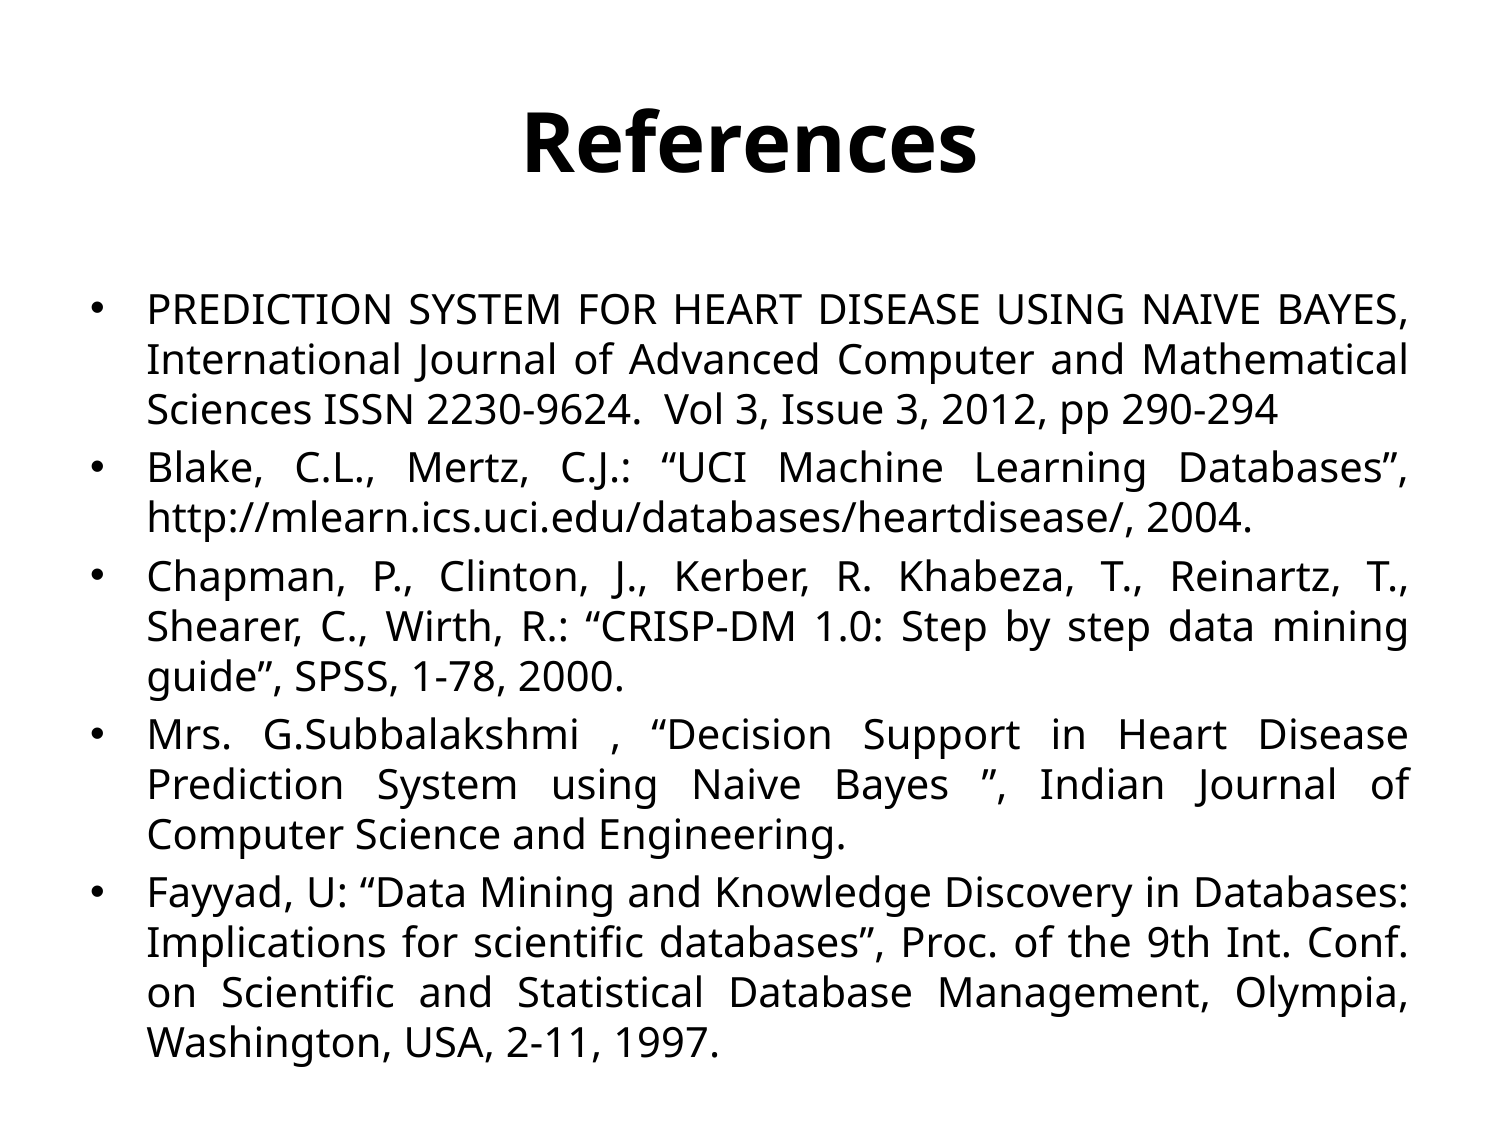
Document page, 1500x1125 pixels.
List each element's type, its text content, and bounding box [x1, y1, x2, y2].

title References [75, 45, 1425, 233]
list PREDICTION SYSTEM FOR HEART DISEASE USING NAIVE BAYES, International Journal of Advanced Computer and Mathematical Sciences ISSN 2230-9624. Vol 3, Issue 3, 2012, pp 290-294 Blake, C.L., Mertz, C.J.: “UCI Machine Learning Databases”, http://mlearn.ics.uci.edu/databases/heartdisease/, 2004. Chapman, P., Clinton, J., Kerber, R. Khabeza, T., Reinartz, T., Shearer, C., Wirth, R.: “CRISP-DM 1.0: Step by step data mining guide”, SPSS, 1-78, 2000. Mrs. G.Subbalakshmi , “Decision Support in Heart Disease Prediction System using Naive Bayes ”, Indian Journal of Computer Science and Engineering. Fayyad, U: “Data Mining and Knowledge Discovery in Databases: Implications for scientific databases”, Proc. of the 9th Int. Conf. on Scientific and Statistical Database Management, Olympia, Washington, USA, 2-11, 1997. [75, 275, 1425, 975]
